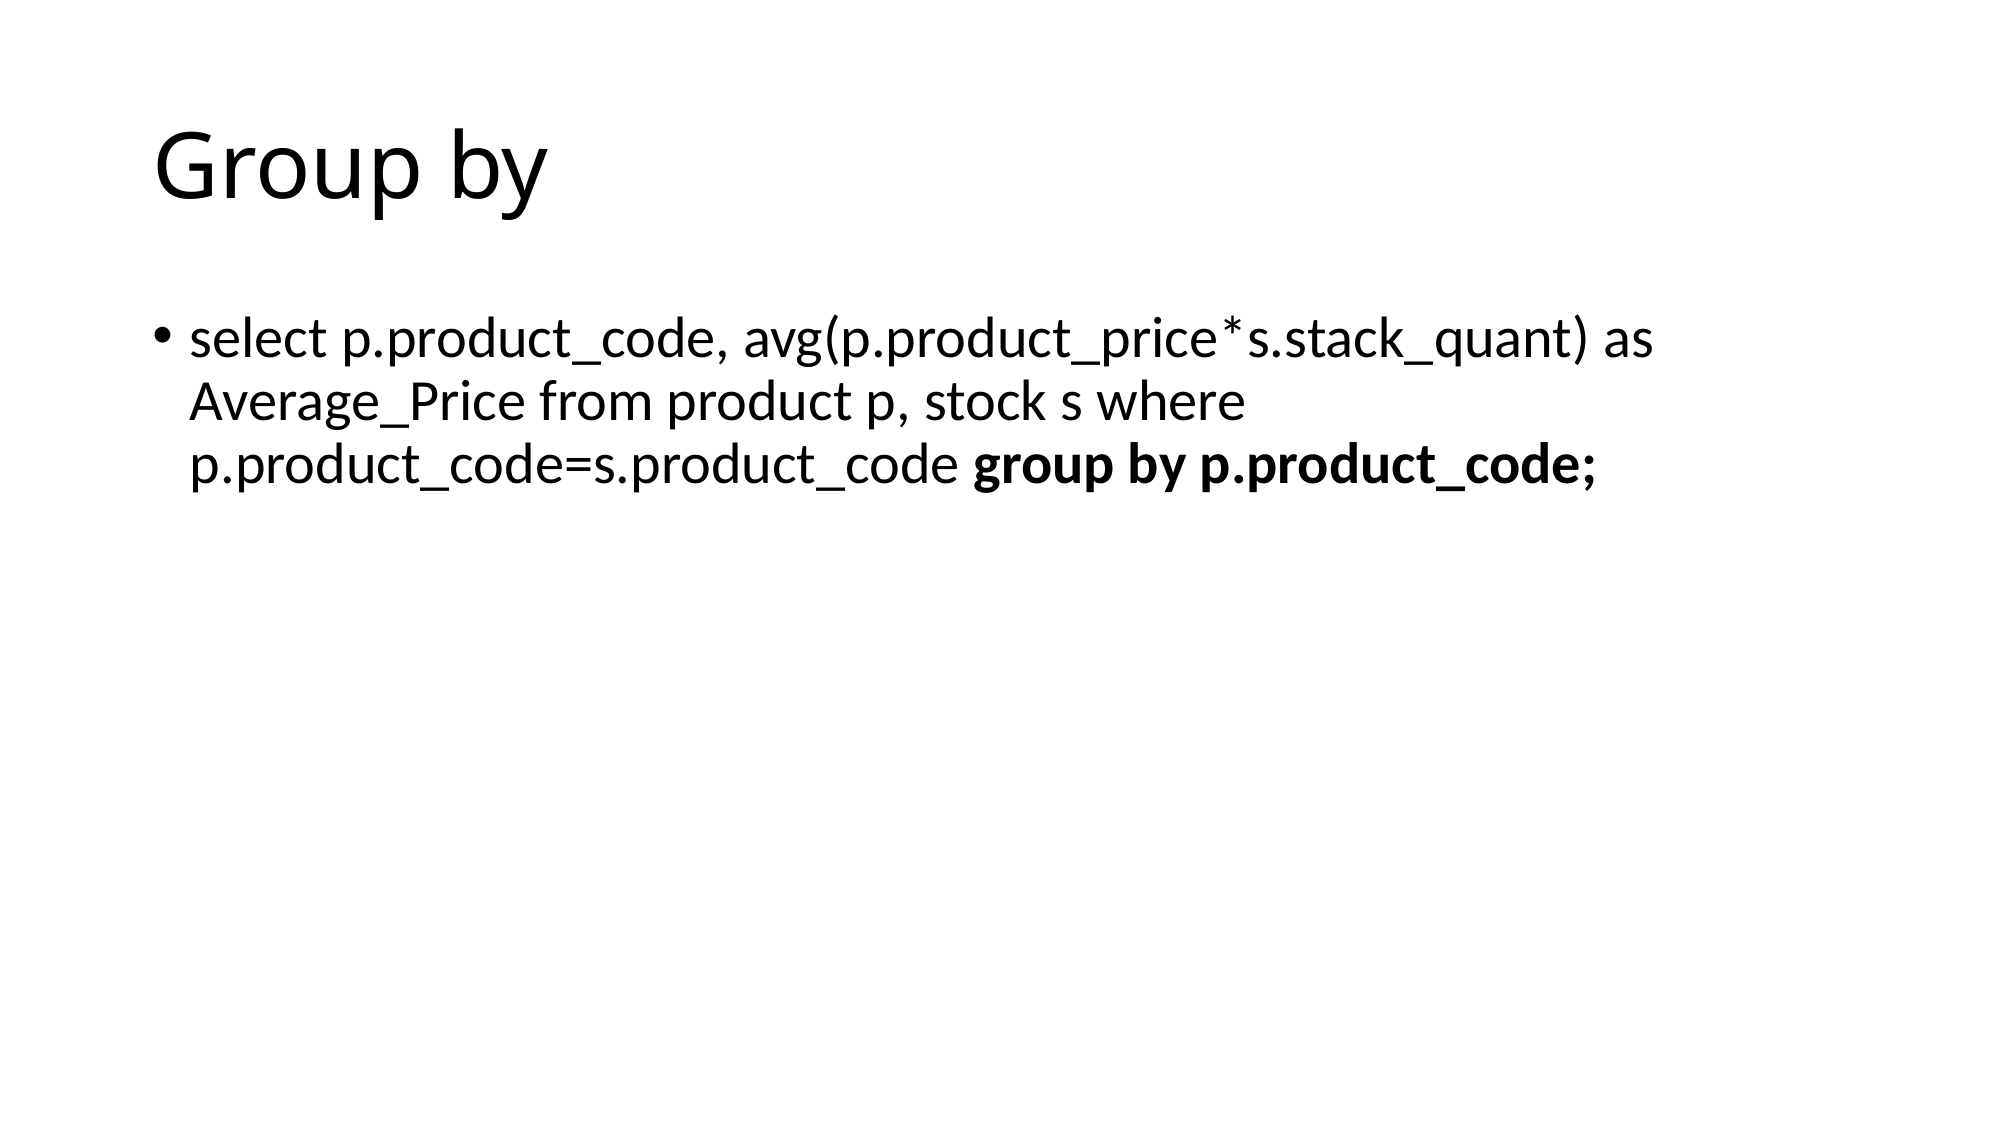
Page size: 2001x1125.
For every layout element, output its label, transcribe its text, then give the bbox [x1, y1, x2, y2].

title Group by [137, 59, 1863, 278]
list select p.product_code, avg(p.product_price*s.stack_quant) as Average_Price from product p, stock s where p.product_code=s.product_code group by p.product_code; [137, 299, 1863, 1014]
